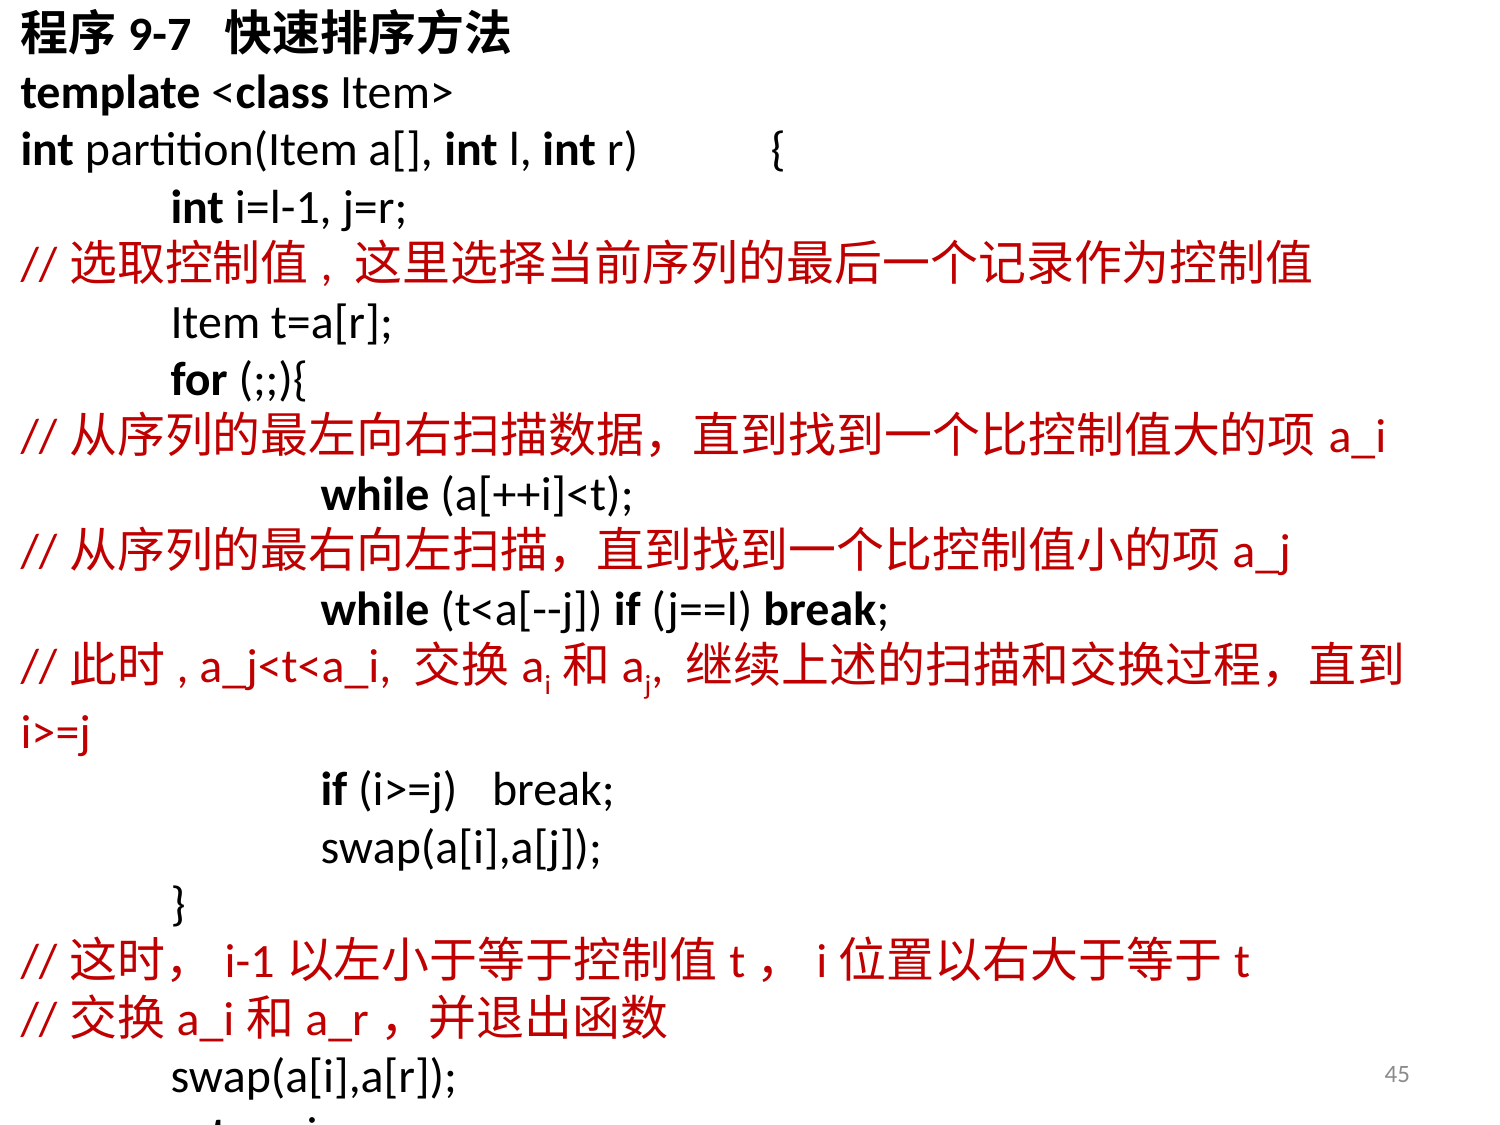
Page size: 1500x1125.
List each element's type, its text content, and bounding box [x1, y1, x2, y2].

text_box 程序9-7 快速排序方法 template <class Item> int partition(Item a[], int l, int r) { int i=l-1, j=r; //选取控制值, 这里选择当前序列的最后一个记录作为控制值 Item t=a[r]; for (;;){ //从序列的最左向右扫描数据，直到找到一个比控制值大的项a_i while (a[++i]<t); //从序列的最右向左扫描，直到找到一个比控制值小的项a_j while (t<a[--j]) if (j==l) break; //此时, a_j<t<a_i, 交换ai和aj, 继续上述的扫描和交换过程，直到i>=j if (i>=j) break; swap(a[i],a[j]); } //这时，i-1以左小于等于控制值t，i位置以右大于等于t //交换a_i和a_r，并退出函数 swap(a[i],a[r]); return i; } [5, 0, 1471, 976]
slide_number 45 [1074, 1042, 1425, 1103]
